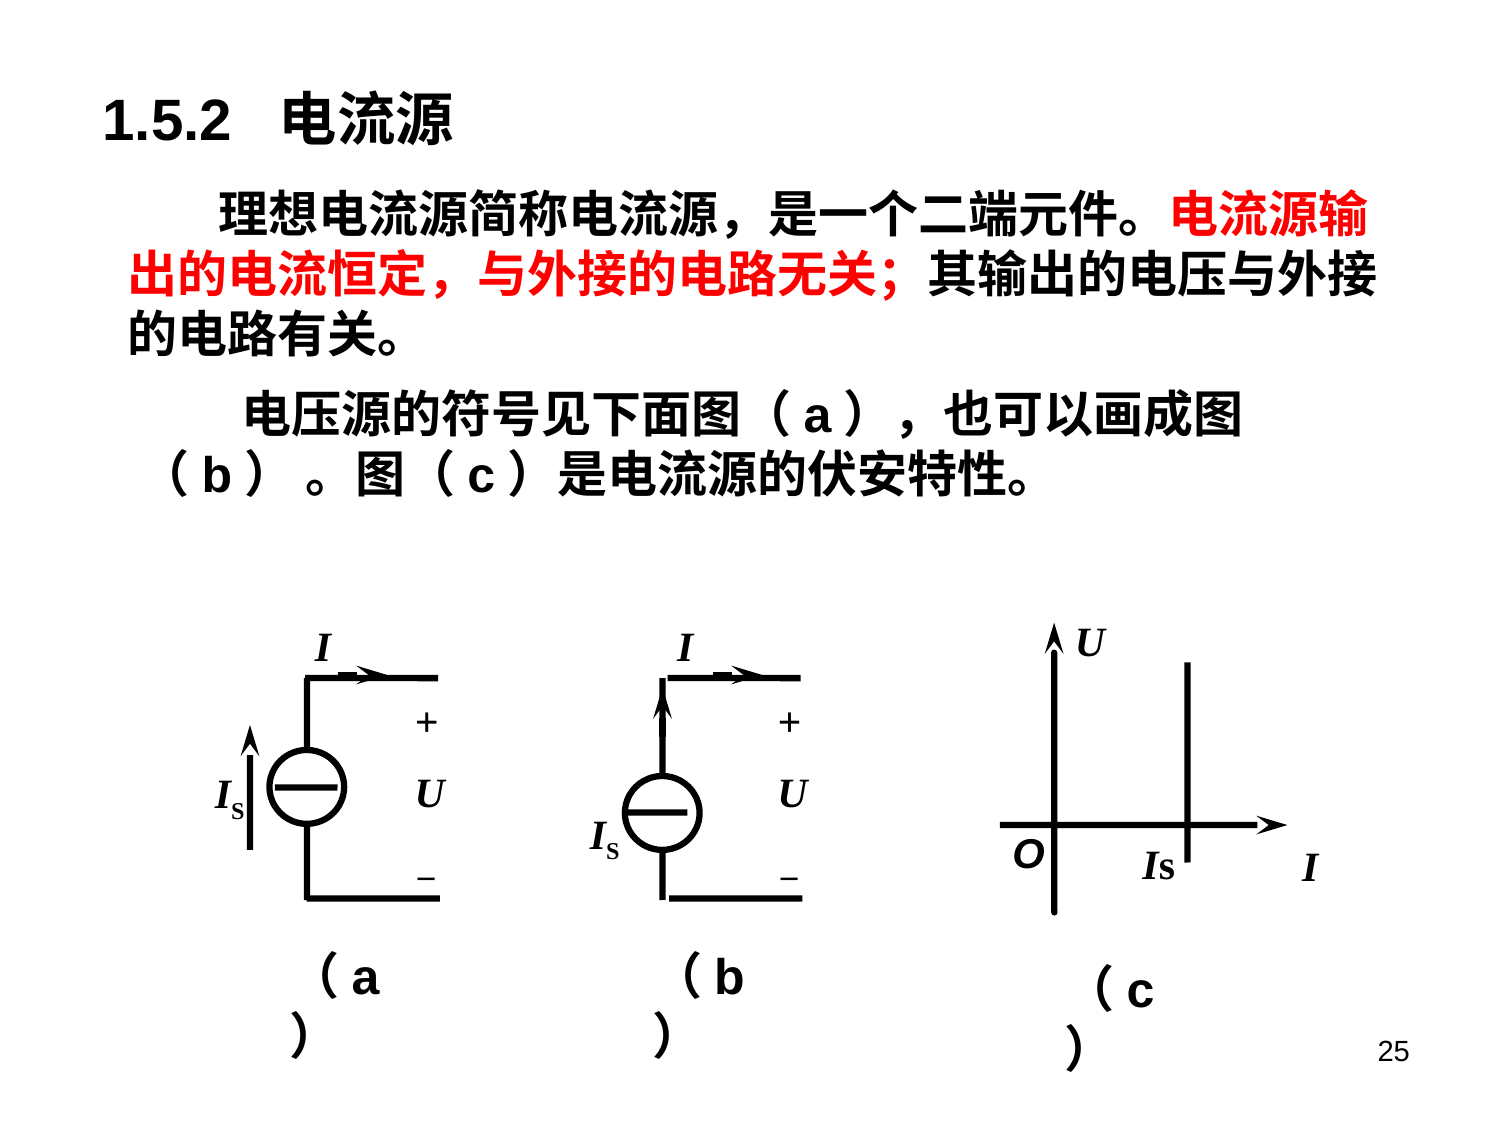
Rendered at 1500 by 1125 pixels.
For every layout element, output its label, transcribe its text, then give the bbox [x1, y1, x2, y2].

subtitle 1.5.2 电流源 [87, 75, 625, 163]
text_box 理想电流源简称电流源，是一个二端元件。电流源输出的电流恒定，与外接的电路无关；其输出的电压与外接的电路有关。 [112, 174, 1413, 370]
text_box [574, 612, 851, 1013]
slide_number 25 [1074, 1024, 1426, 1103]
text_box 电压源的符号见下面图（a），也可以画成图（b） 。图（c）是电流源的伏安特性。 [124, 374, 1413, 510]
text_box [199, 612, 488, 1013]
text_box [999, 614, 1338, 1026]
